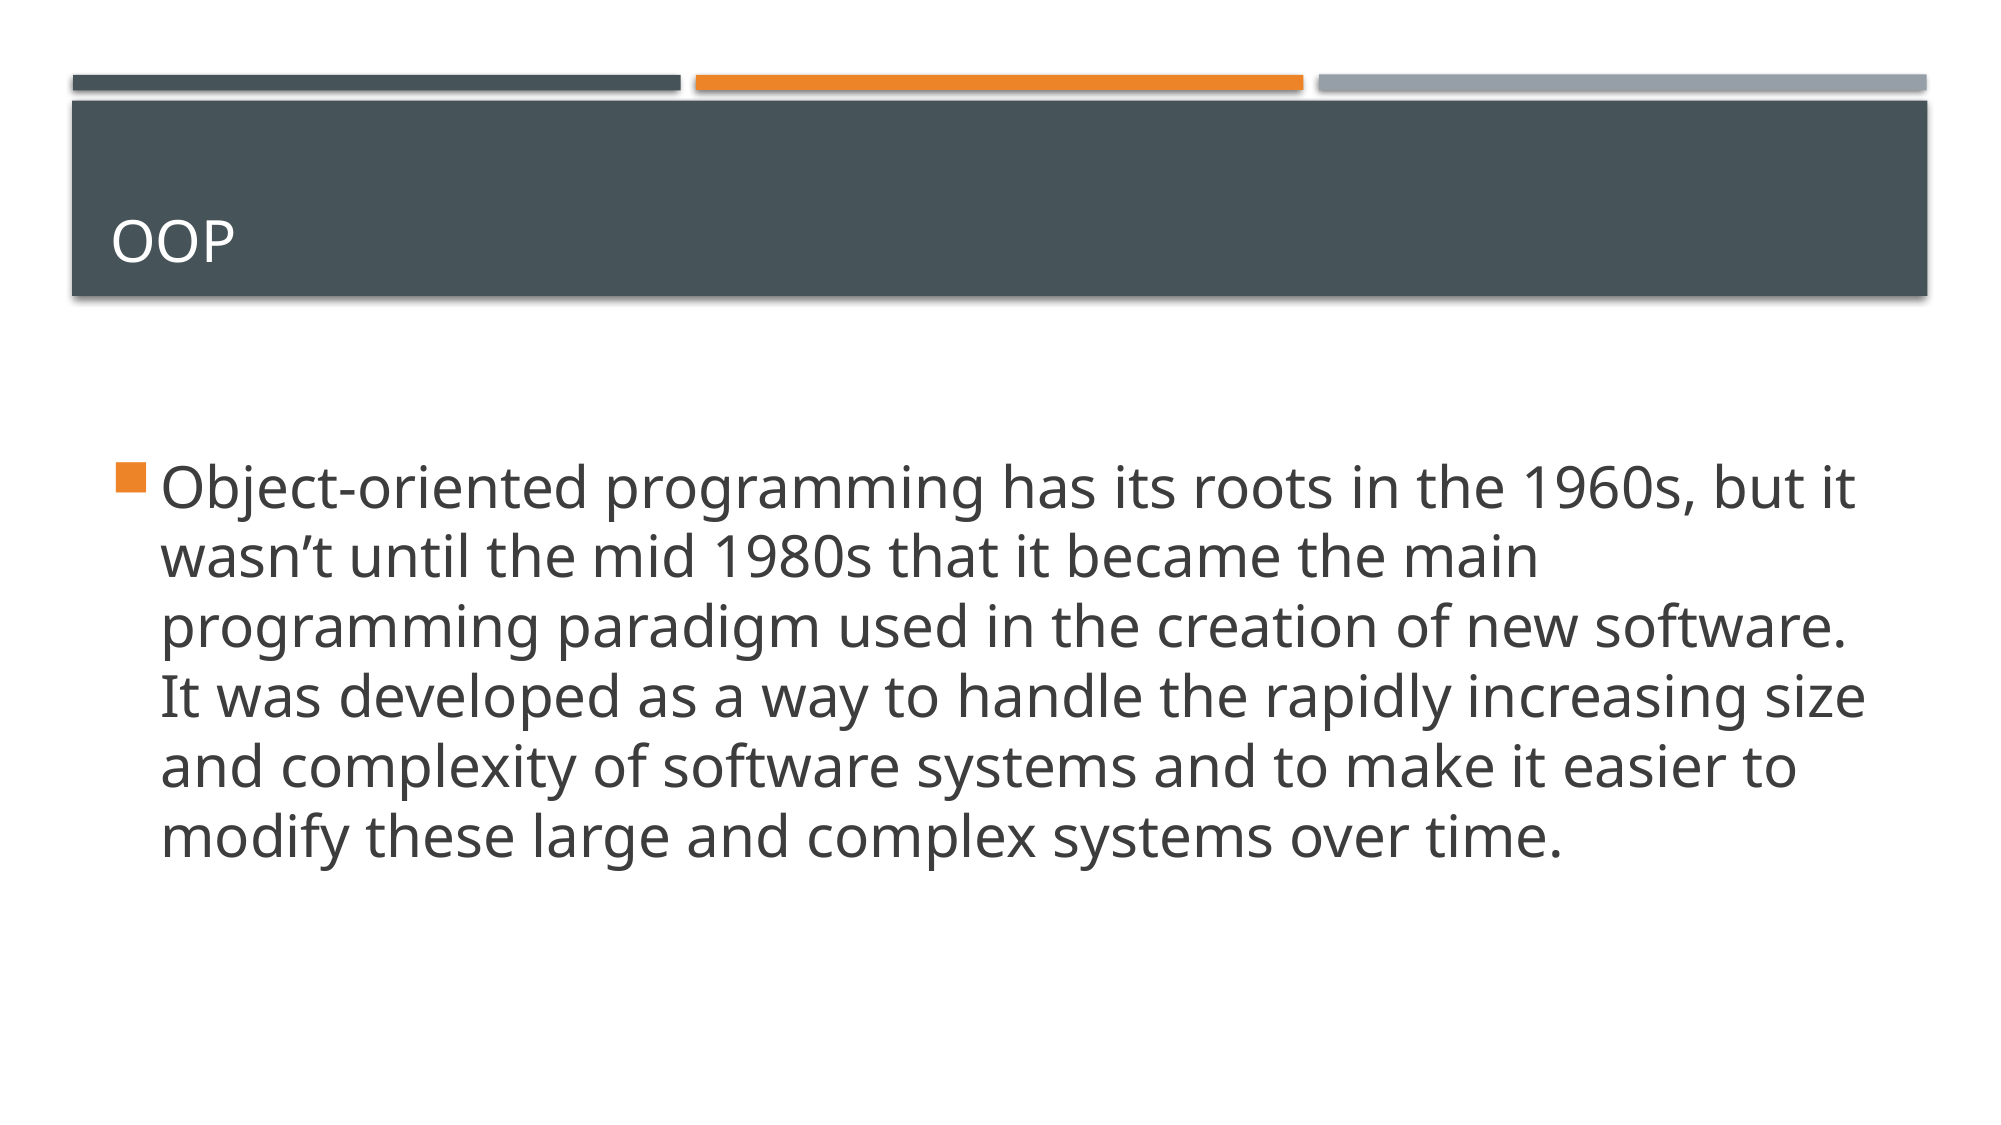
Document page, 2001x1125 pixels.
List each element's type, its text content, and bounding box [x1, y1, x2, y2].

title OOP [95, 115, 1905, 282]
list Object-oriented programming has its roots in the 1960s, but it wasn’t until the mid 1980s that it became the main programming paradigm used in the creation of new software. It was developed as a way to handle the rapidly increasing size and complexity of software systems and to make it easier to modify these large and complex systems over time. [95, 357, 1905, 962]
